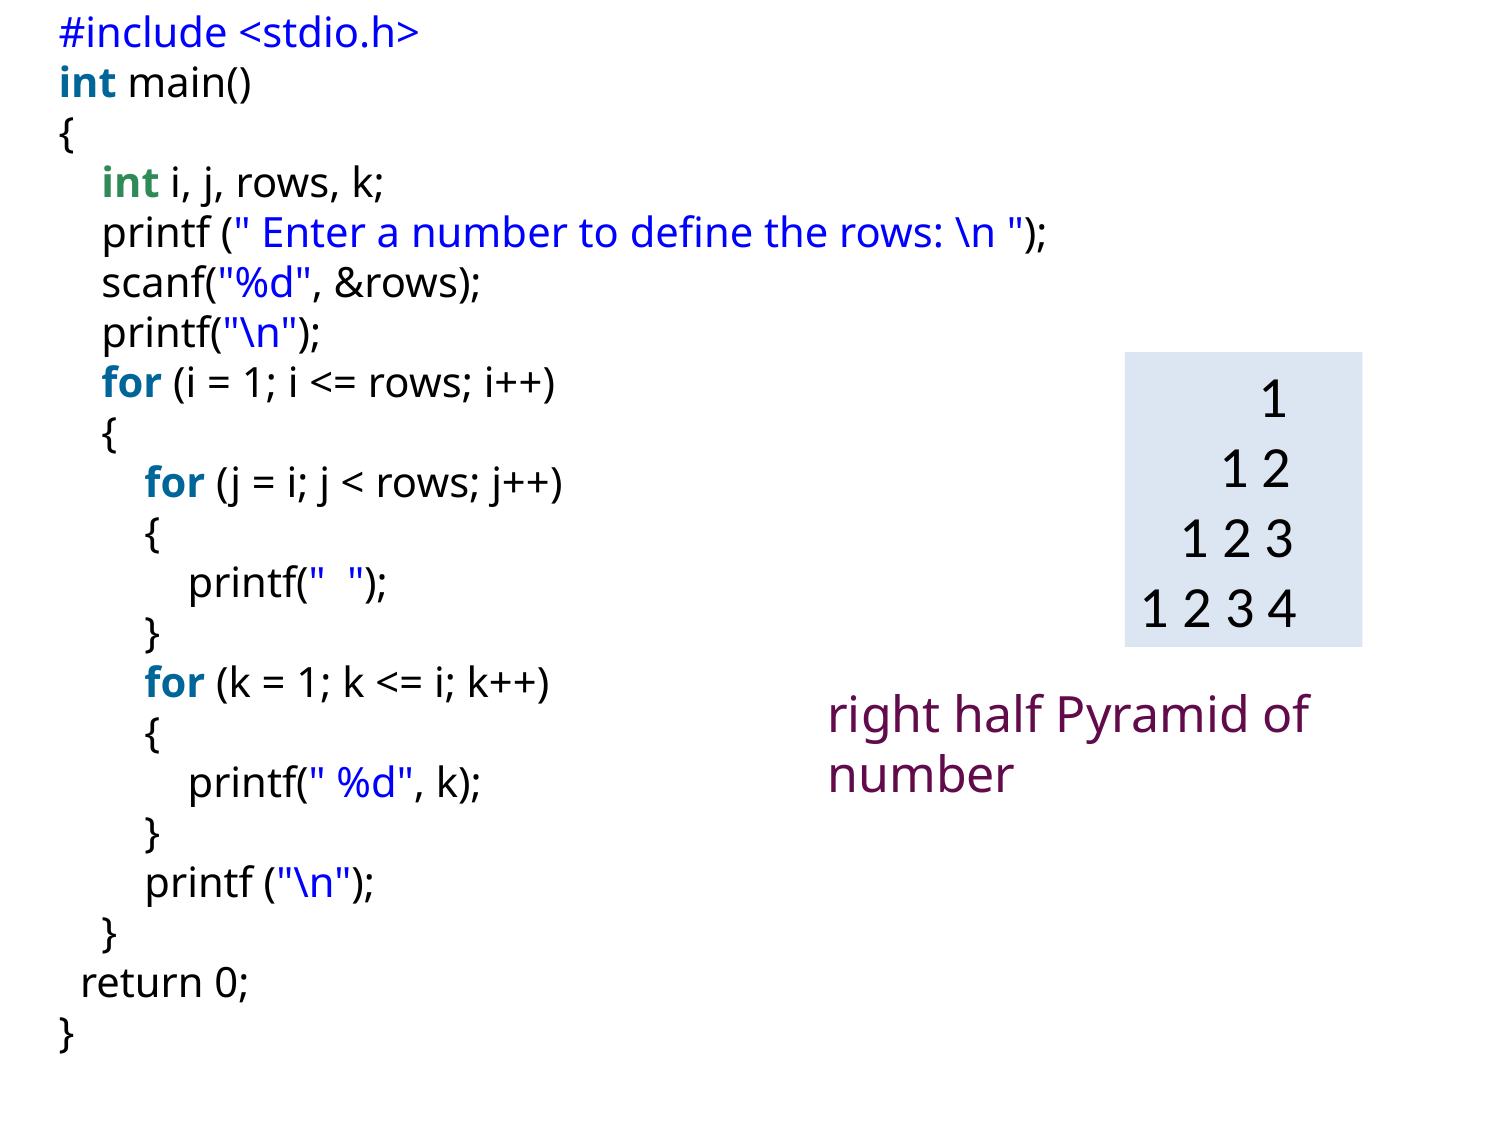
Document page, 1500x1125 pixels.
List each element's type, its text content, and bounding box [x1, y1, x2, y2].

text_box #include <stdio.h> int main() { int i, j, rows, k; printf (" Enter a number to define the rows: \n "); scanf("%d", &rows); printf("\n"); for (i = 1; i <= rows; i++) { for (j = i; j < rows; j++) { printf(" "); } for (k = 1; k <= i; k++) { printf(" %d", k); } printf ("\n"); } return 0; } [43, 0, 1457, 1064]
text_box right half Pyramid of number [812, 674, 1438, 810]
text_box 1 1 2 1 2 3 1 2 3 4 [1124, 352, 1363, 647]
